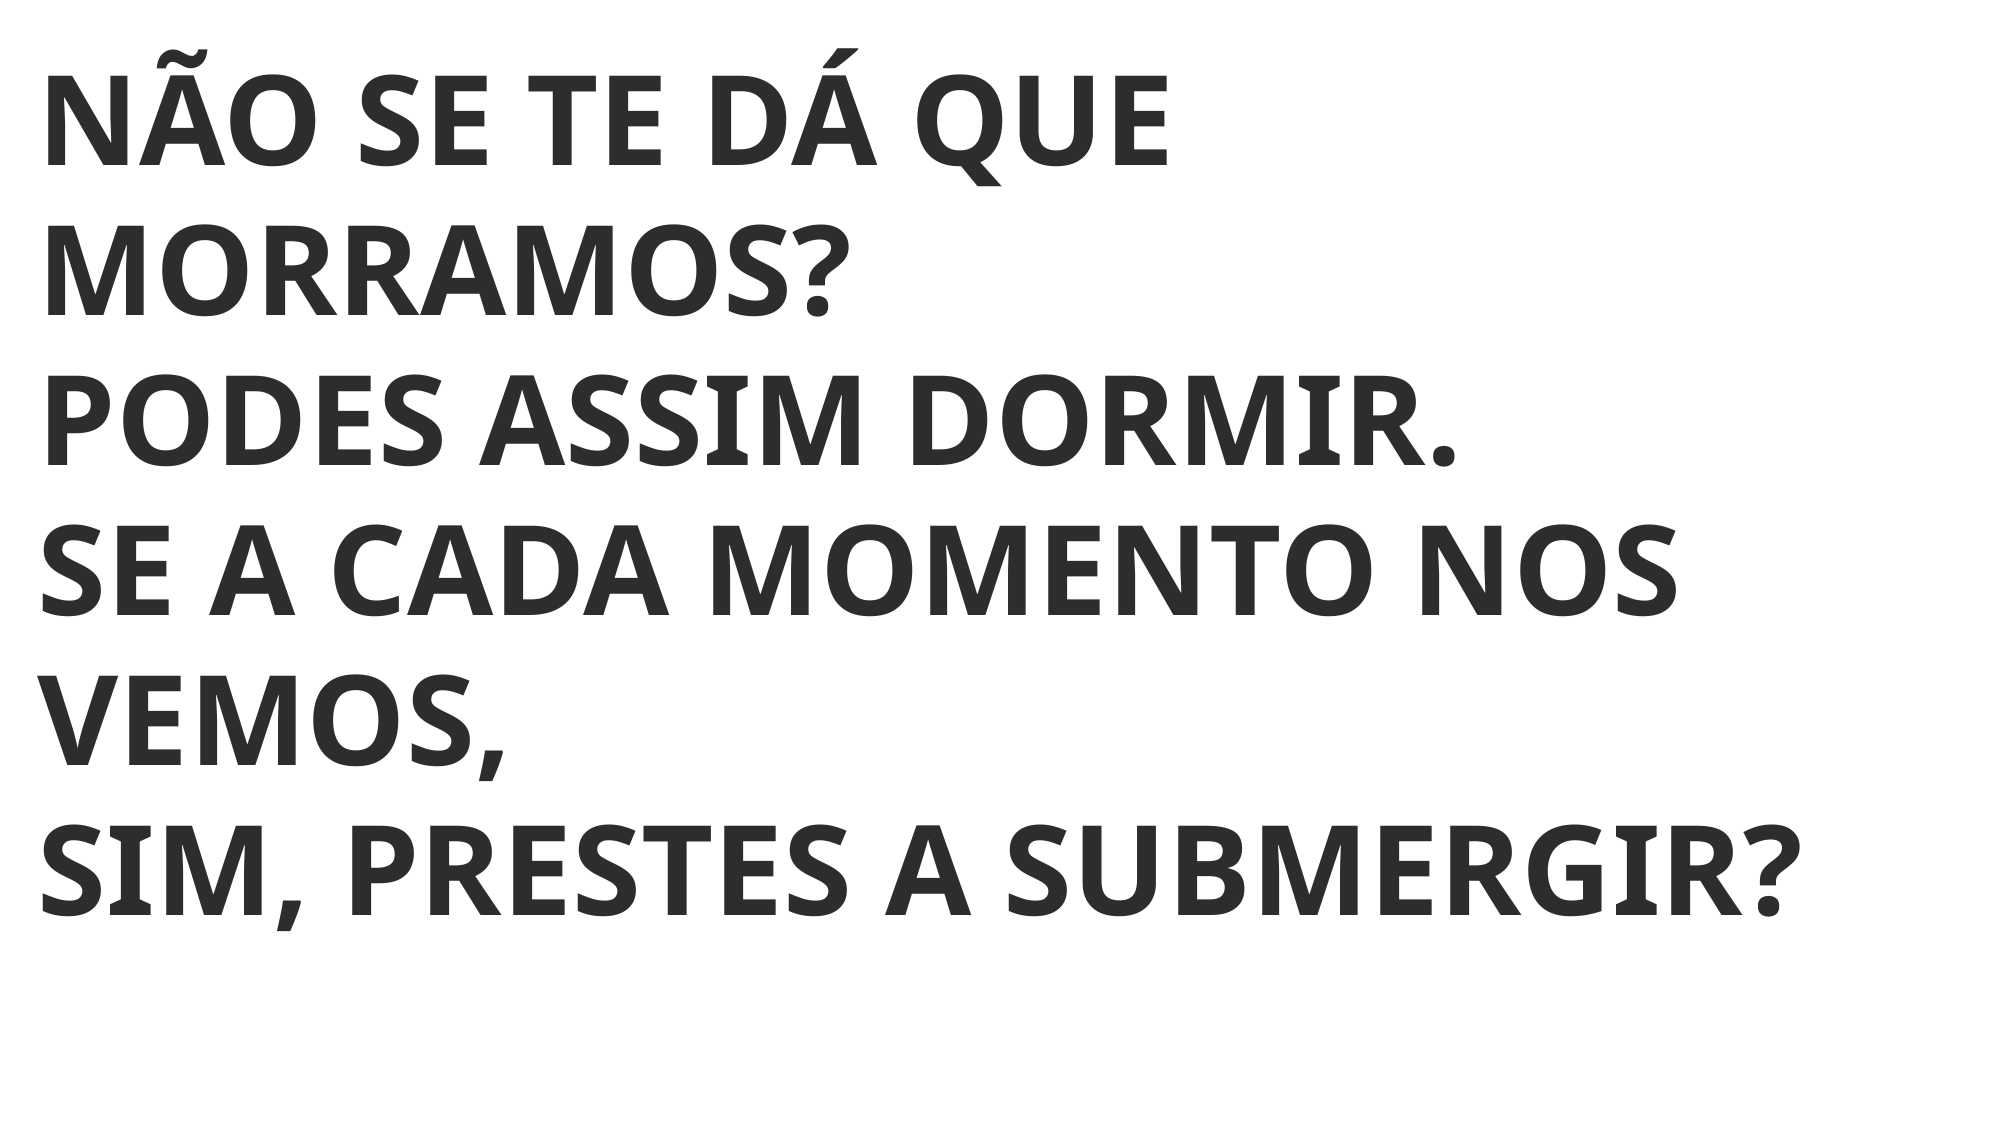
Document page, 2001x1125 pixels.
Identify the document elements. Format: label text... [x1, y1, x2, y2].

text_box NÃO SE TE DÁ QUE MORRAMOS? PODES ASSIM DORMIR. SE A CADA MOMENTO NOS VEMOS, SIM, PRESTES A SUBMERGIR? [22, 32, 1911, 948]
